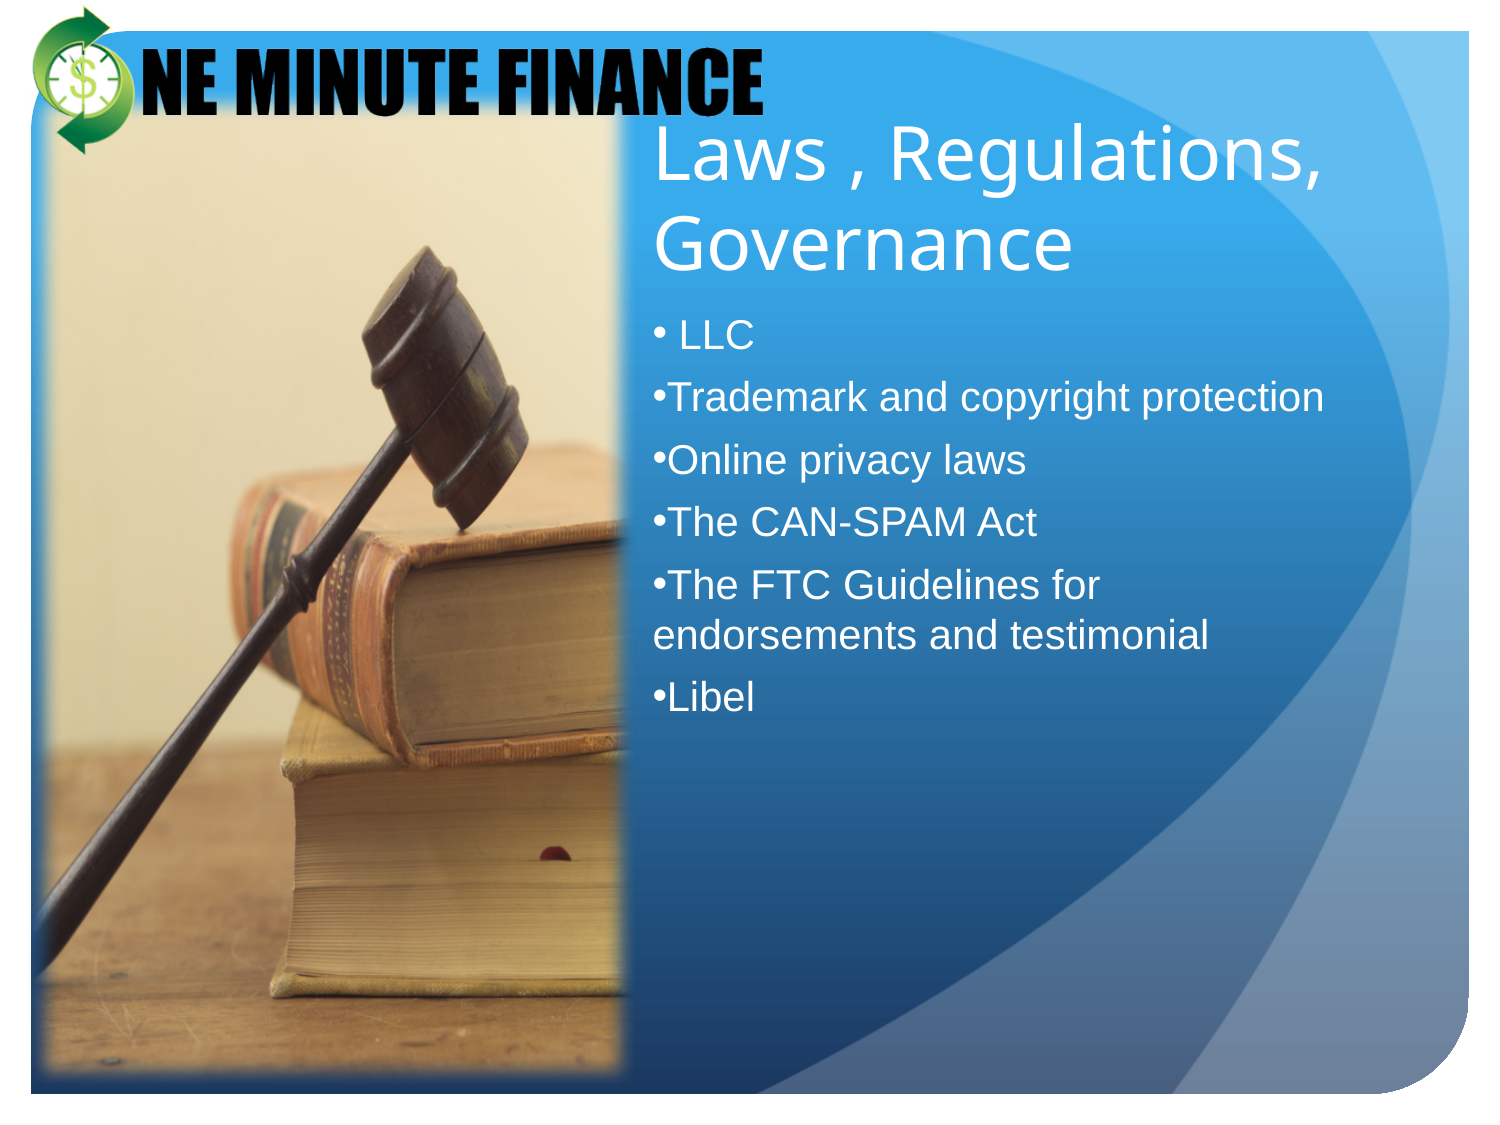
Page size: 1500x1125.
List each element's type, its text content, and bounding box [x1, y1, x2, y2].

list LLC Trademark and copyright protection Online privacy laws The CAN-SPAM Act The FTC Guidelines for endorsements and testimonial Libel [638, 299, 1372, 925]
picture [27, 0, 1474, 1095]
title Laws , Regulations, Governance [638, 87, 1372, 293]
